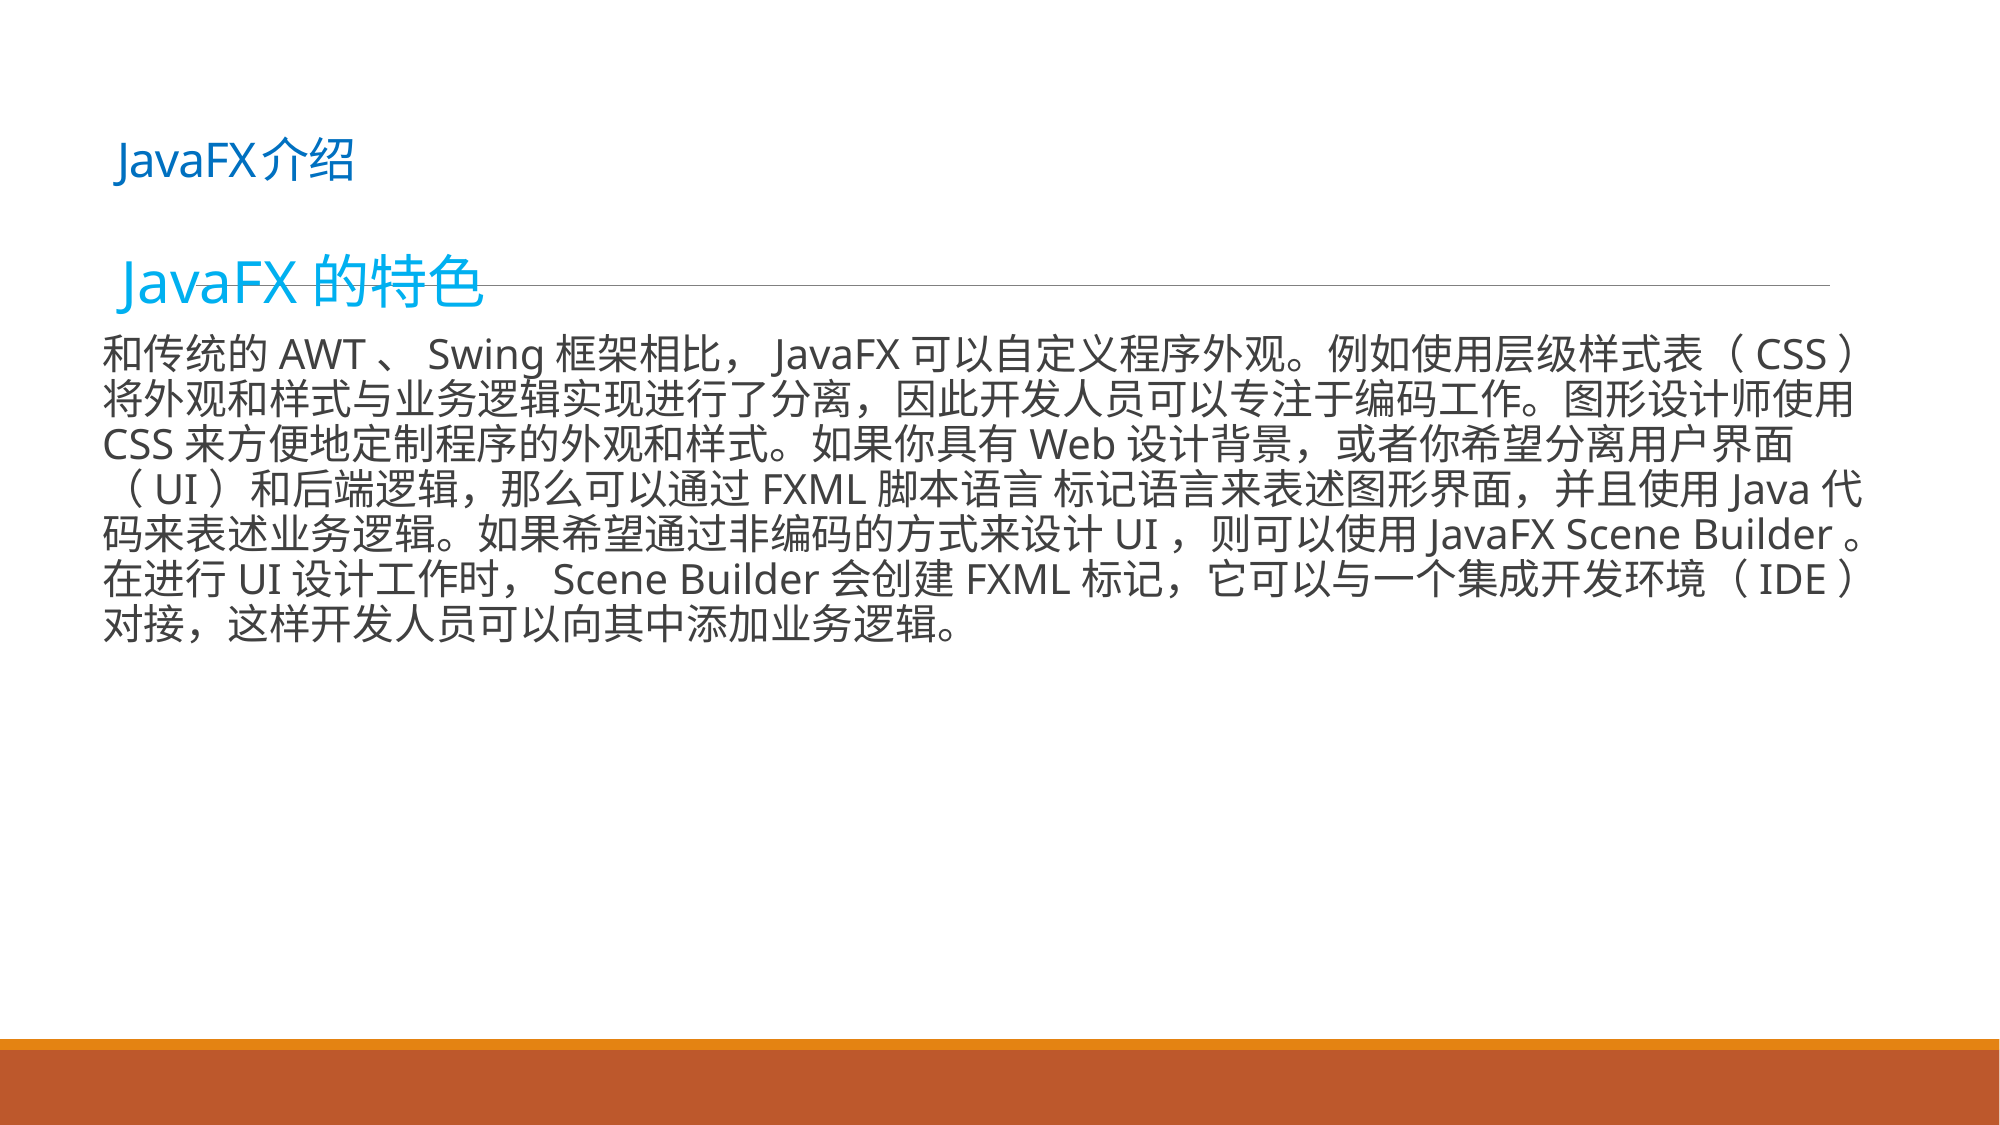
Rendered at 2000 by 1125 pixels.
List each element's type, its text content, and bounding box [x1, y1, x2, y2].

list 和传统的AWT、Swing框架相比，JavaFX可以自定义程序外观。例如使用层级样式表（CSS）将外观和样式与业务逻辑实现进行了分离，因此开发人员可以专注于编码工作。图形设计师使用CSS来方便地定制程序的外观和样式。如果你具有Web设计背景，或者你希望分离用户界面（UI）和后端逻辑，那么可以通过FXML脚本语言 标记语言来表述图形界面，并且使用Java代码来表述业务逻辑。如果希望通过非编码的方式来设计UI，则可以使用JavaFX Scene Builder。在进行UI设计工作时，Scene Builder会创建FXML标记，它可以与一个集成开发环境（IDE）对接，这样开发人员可以向其中添加业务逻辑。 [101, 325, 1886, 1094]
title JavaFX介绍 [101, 30, 1850, 194]
text_box JavaFX的特色 [101, 194, 1851, 326]
